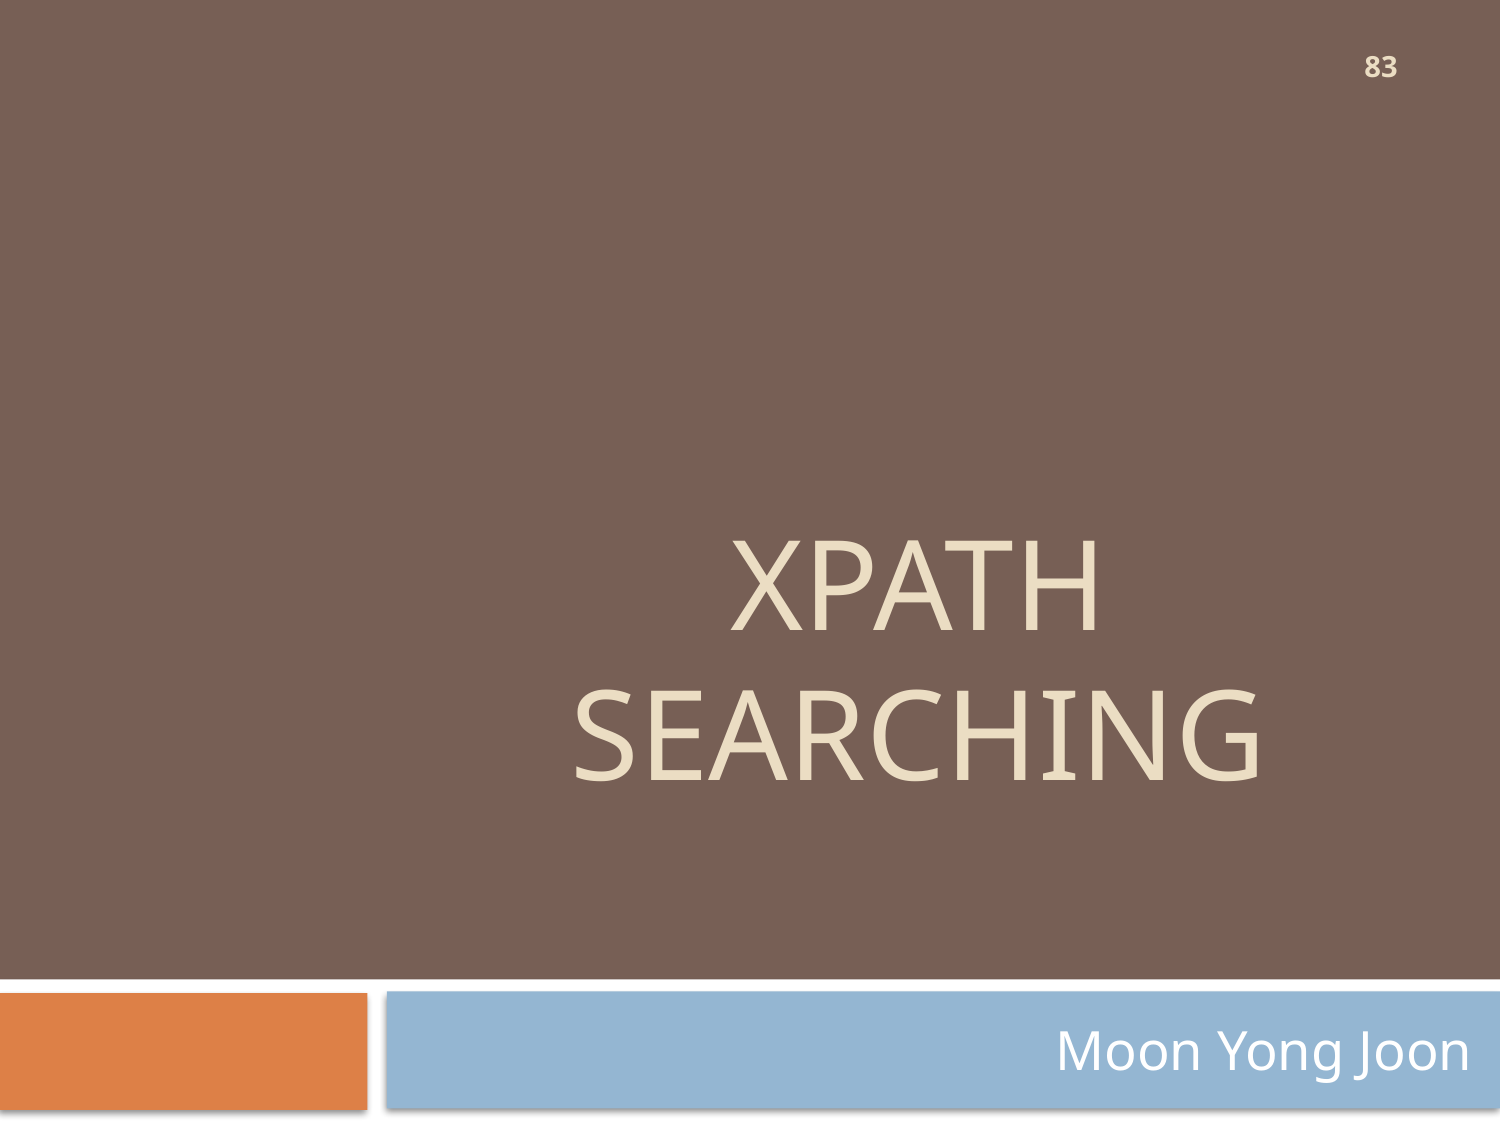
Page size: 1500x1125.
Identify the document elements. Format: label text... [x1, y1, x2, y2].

subtitle Moon Yong Joon [387, 992, 1488, 1105]
title xpath searching [387, 231, 1450, 963]
slide_number 83 [1312, 37, 1450, 100]
